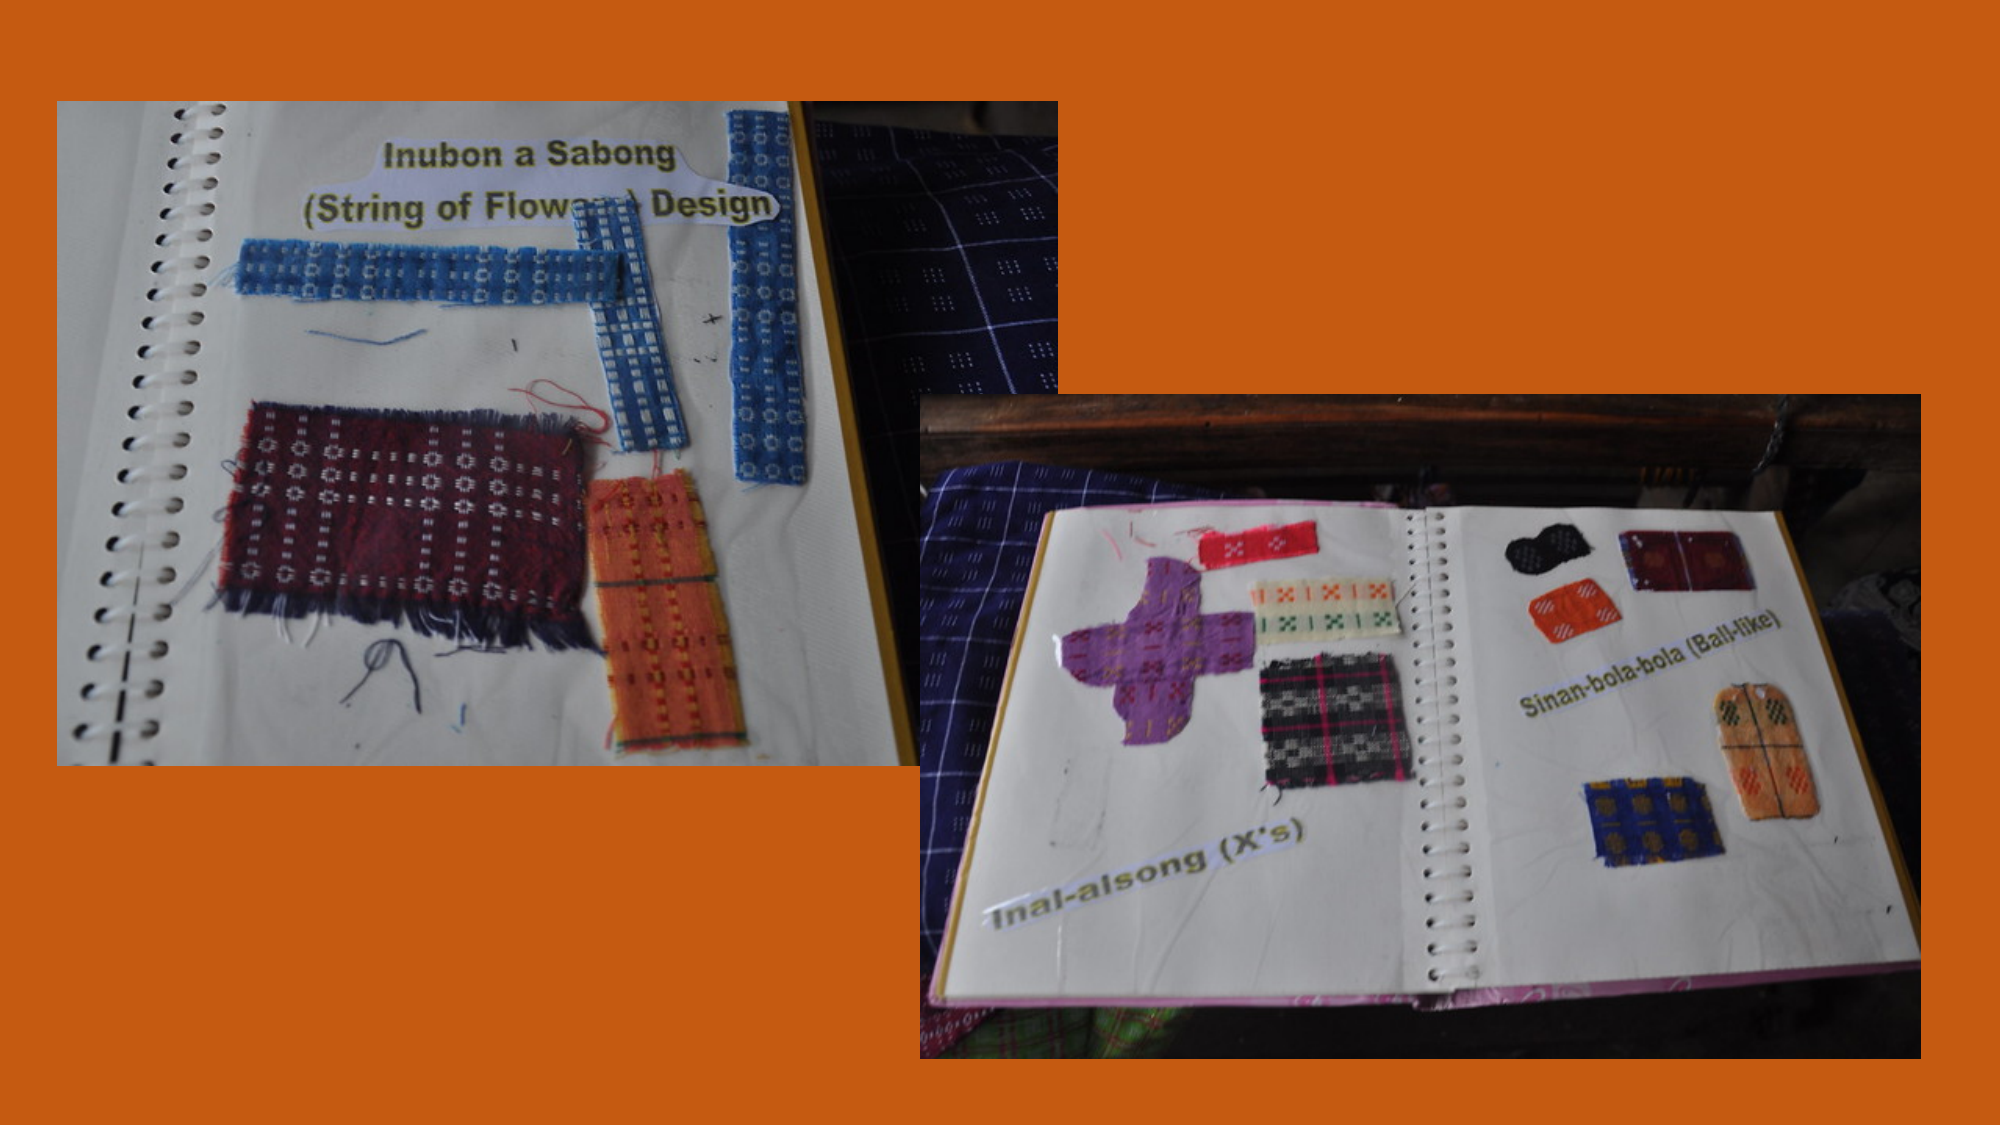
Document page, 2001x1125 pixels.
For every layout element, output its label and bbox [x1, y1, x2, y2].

picture [57, 101, 1921, 1059]
